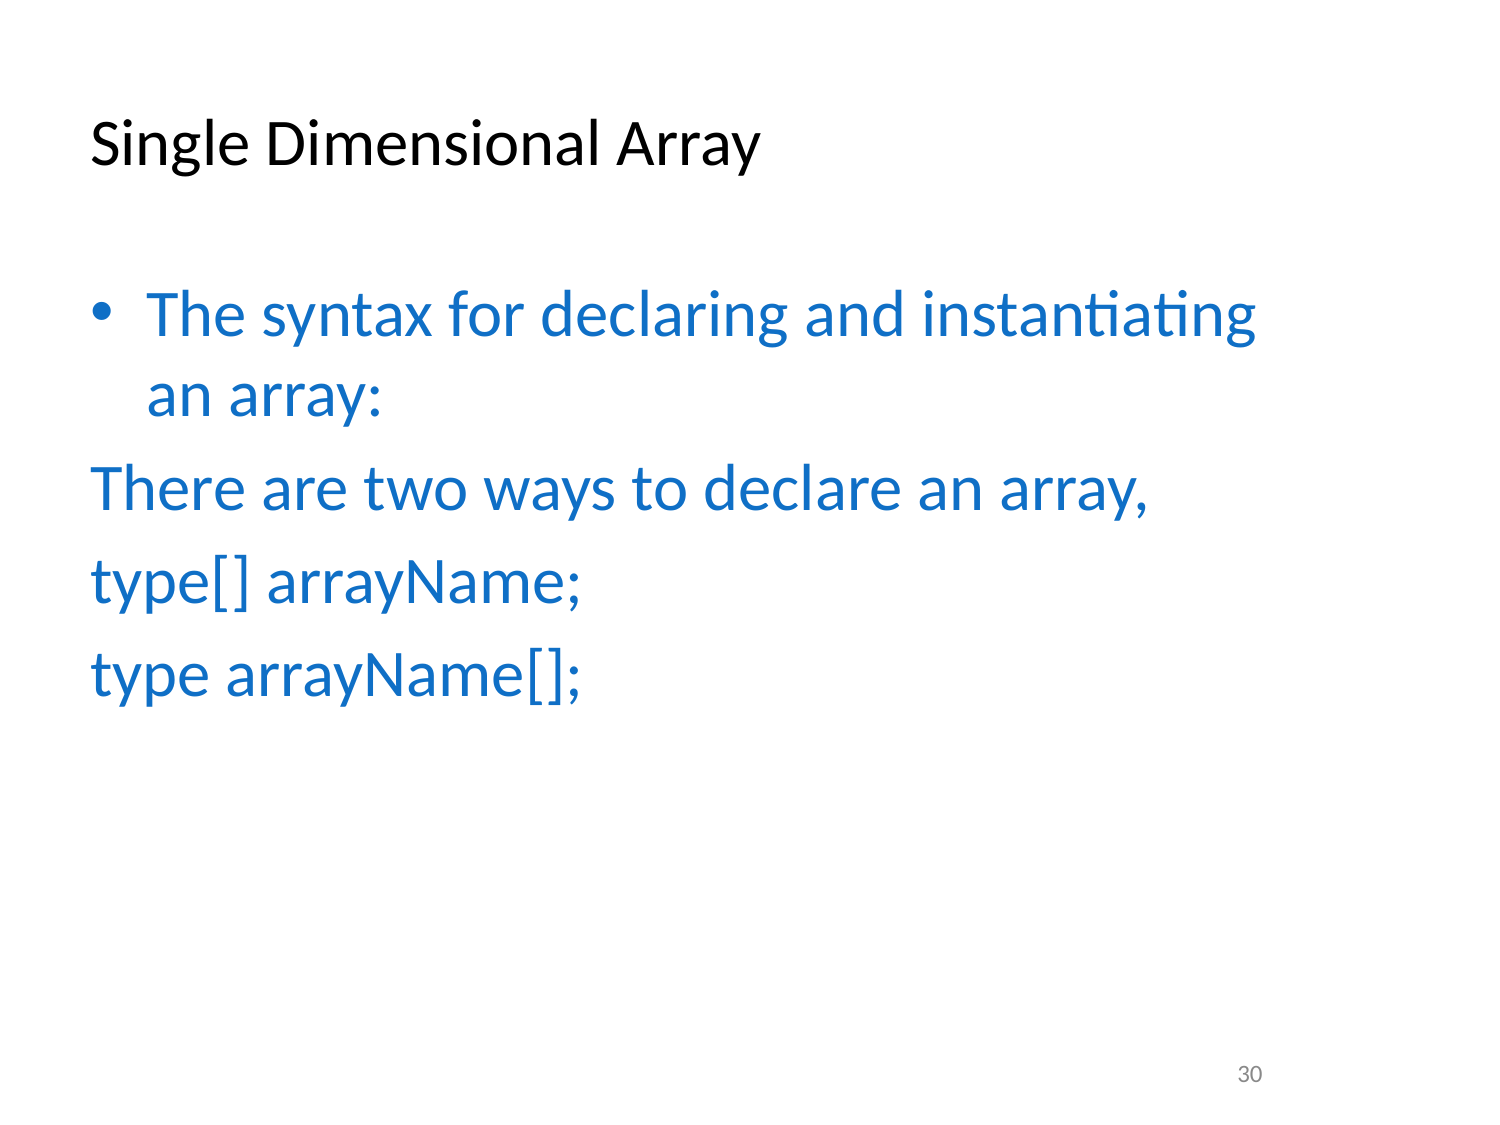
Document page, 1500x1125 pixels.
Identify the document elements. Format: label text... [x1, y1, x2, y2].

slide_number 30 [1074, 1042, 1425, 1103]
list The syntax for declaring and instantiating an array: There are two ways to declare an array, type[] arrayName; type arrayName[]; [75, 262, 1300, 1062]
title Single Dimensional Array [75, 45, 1425, 233]
